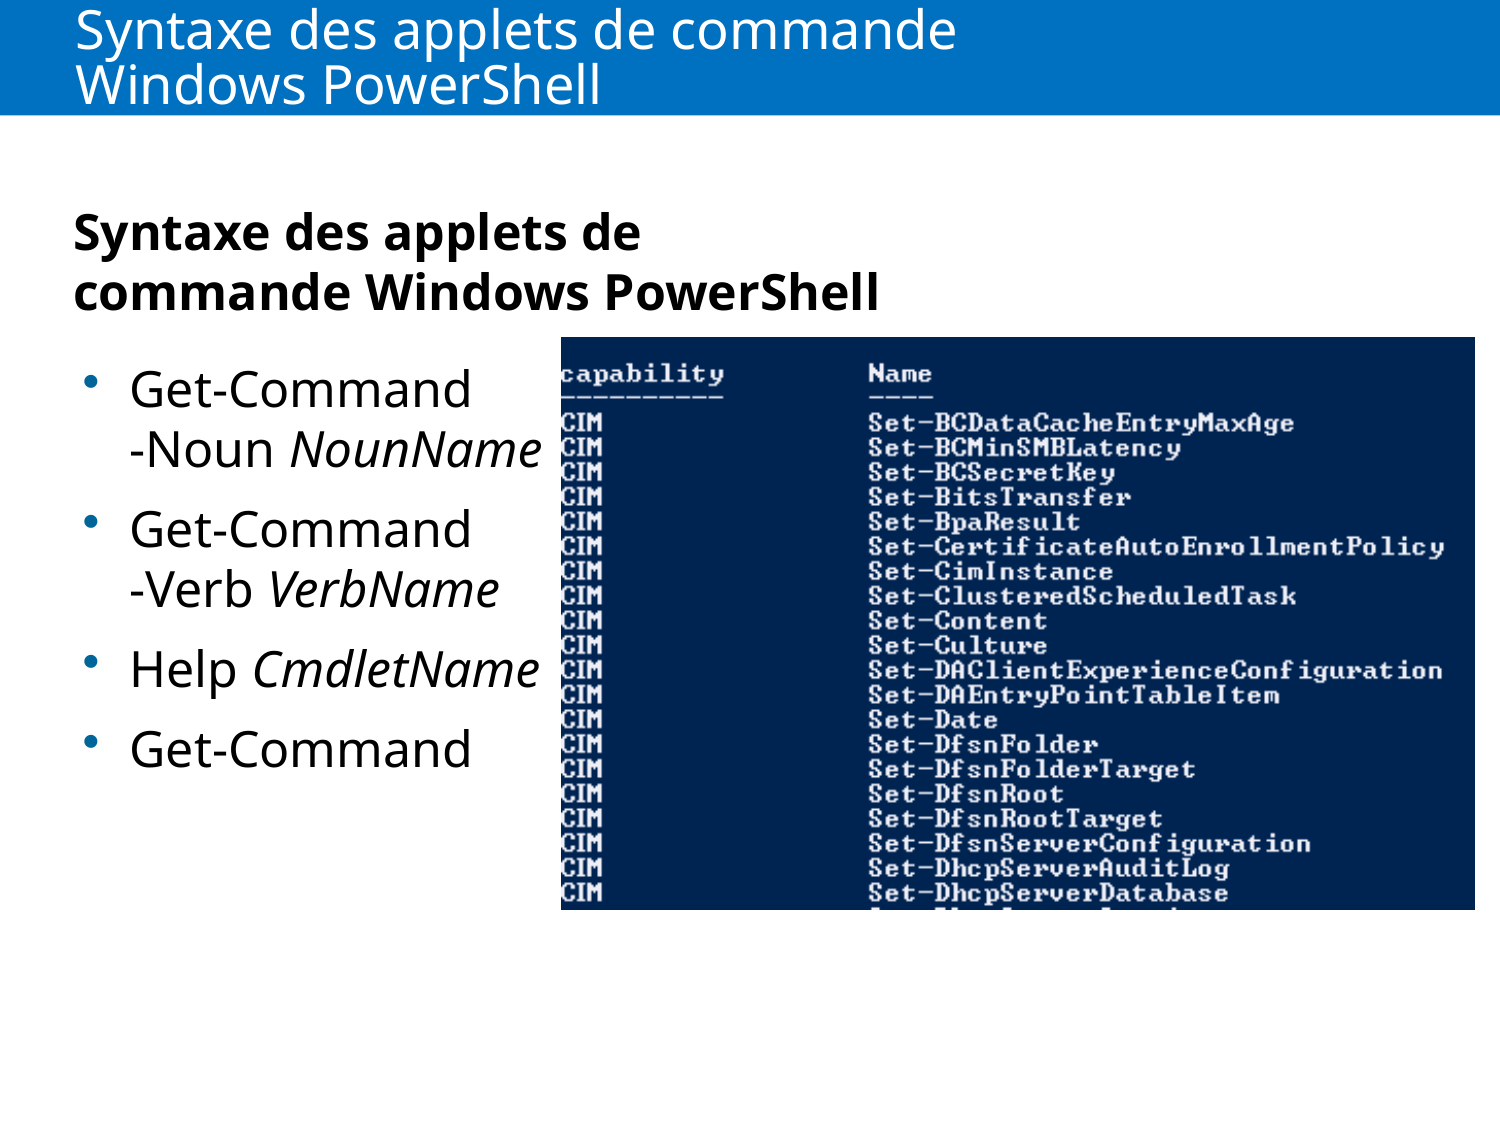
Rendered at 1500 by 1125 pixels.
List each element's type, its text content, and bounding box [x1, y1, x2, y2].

text_box Get-Command -Noun NounName Get-Command -Verb VerbName Help CmdletName Get-Command [62, 344, 556, 791]
text_box Syntaxe des applets de commande Windows PowerShell [52, 187, 913, 638]
title Syntaxe des applets de commande Windows PowerShell [75, 0, 1351, 122]
picture [561, 337, 1476, 910]
